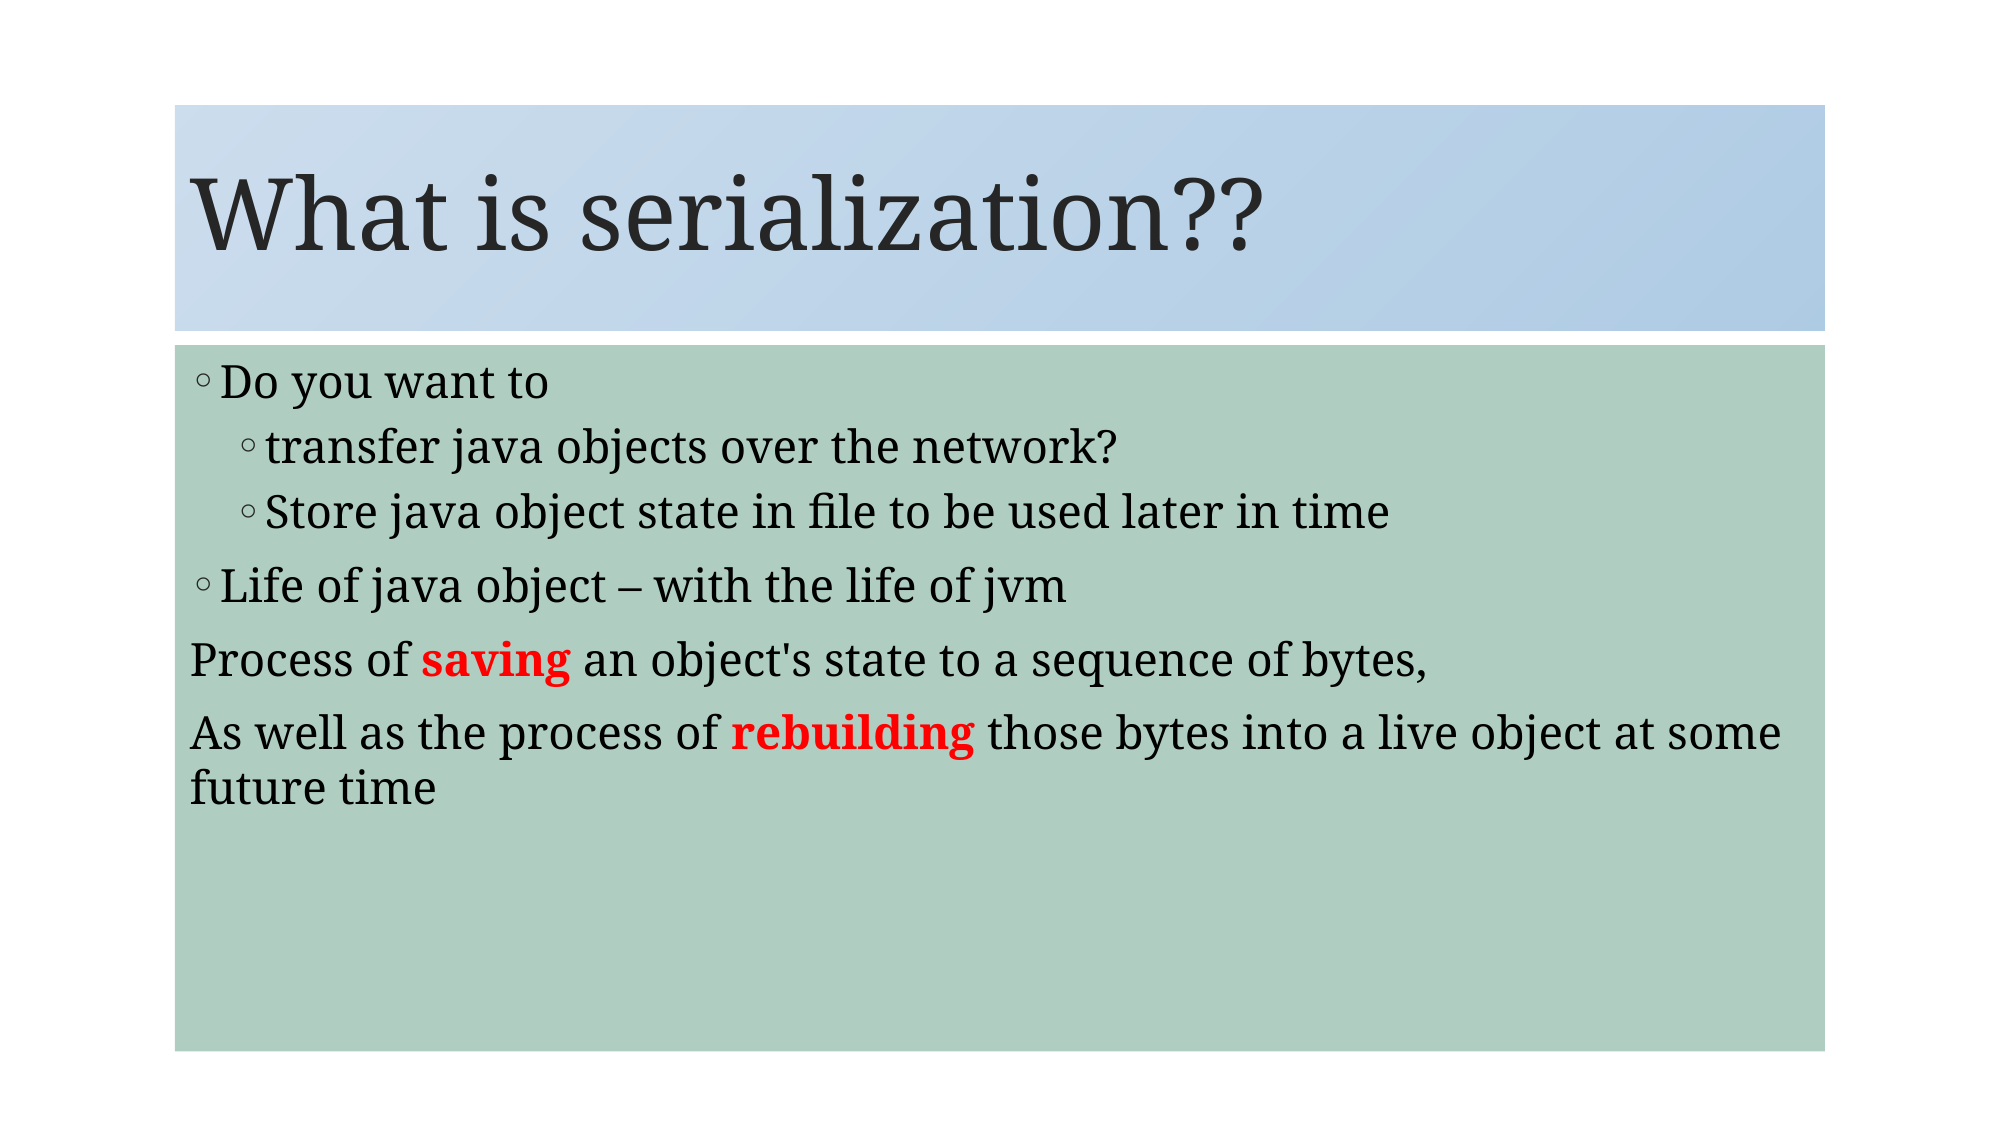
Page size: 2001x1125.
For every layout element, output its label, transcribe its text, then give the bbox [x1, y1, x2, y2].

text_box What is serialization?? [174, 105, 1825, 331]
text_box Do you want to transfer java objects over the network? Store java object state in file to be used later in time Life of java object – with the life of jvm Process of saving an object's state to a sequence of bytes, As well as the process of rebuilding those bytes into a live object at some future time [174, 345, 1825, 1052]
